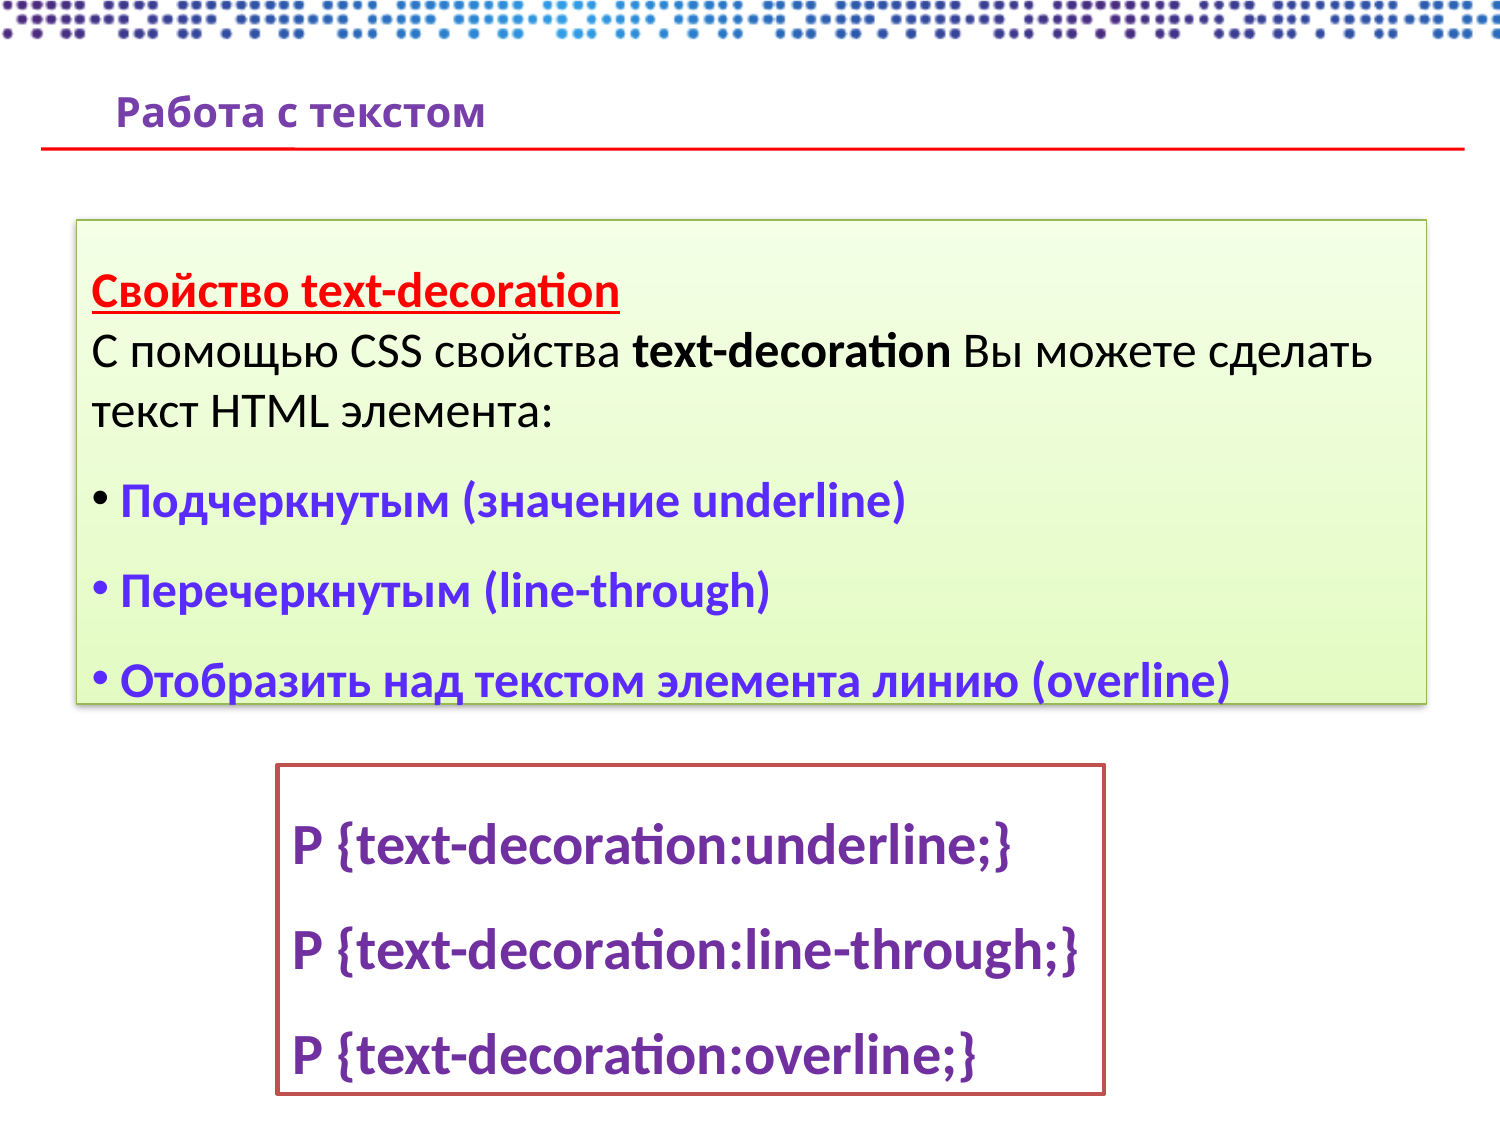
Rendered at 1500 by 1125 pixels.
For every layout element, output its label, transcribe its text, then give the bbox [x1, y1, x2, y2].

text_box P {text-decoration:underline;} P {text-decoration:line-through;} P {text-decoration:overline;} [275, 763, 1106, 1096]
picture [0, 0, 1500, 51]
text_box Работа с текстом [100, 78, 1447, 143]
text_box Свойство text-decoration С помощью CSS свойства text-decoration Вы можете сделать текст HTML элемента: Подчеркнутым (значение underline) Перечеркнутым (line-through) Отобразить над текстом элемента линию (overline) [76, 219, 1427, 705]
